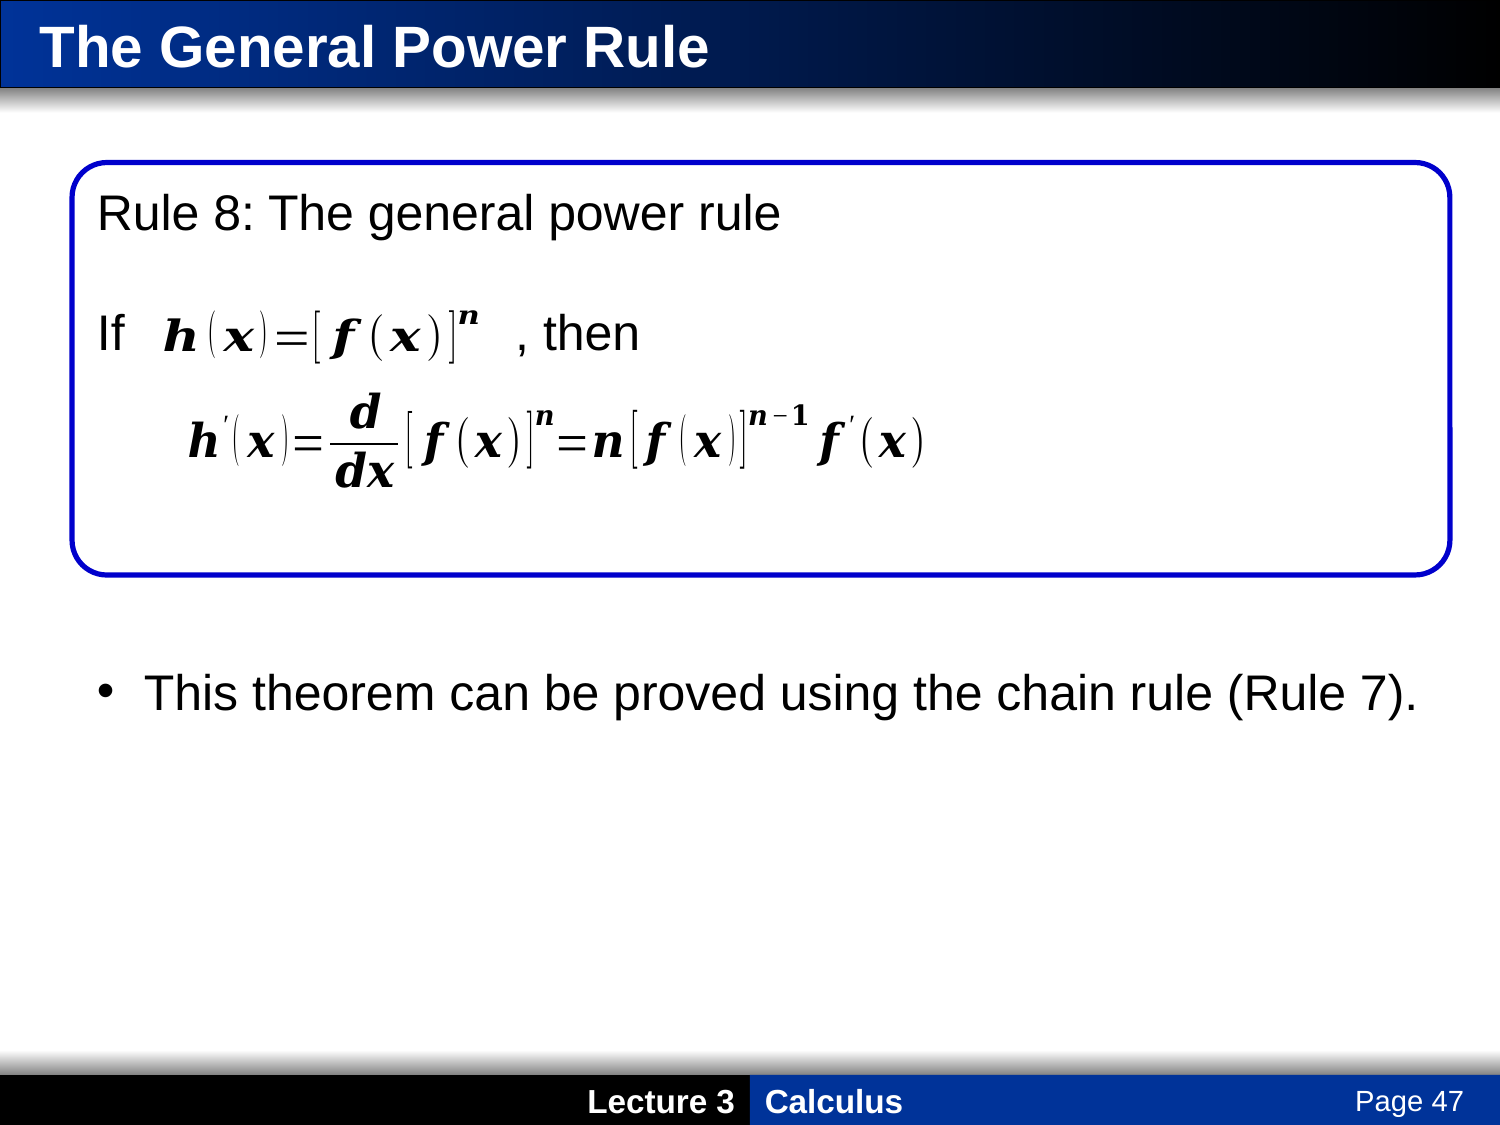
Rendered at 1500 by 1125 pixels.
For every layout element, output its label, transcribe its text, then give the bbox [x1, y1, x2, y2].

text_box Rule 8: The general power rule If , then This theorem can be proved using the chain rule (Rule 7). [72, 162, 1450, 576]
title The General Power Rule [24, 12, 1500, 75]
slide_number Page 47 [1337, 1074, 1488, 1125]
